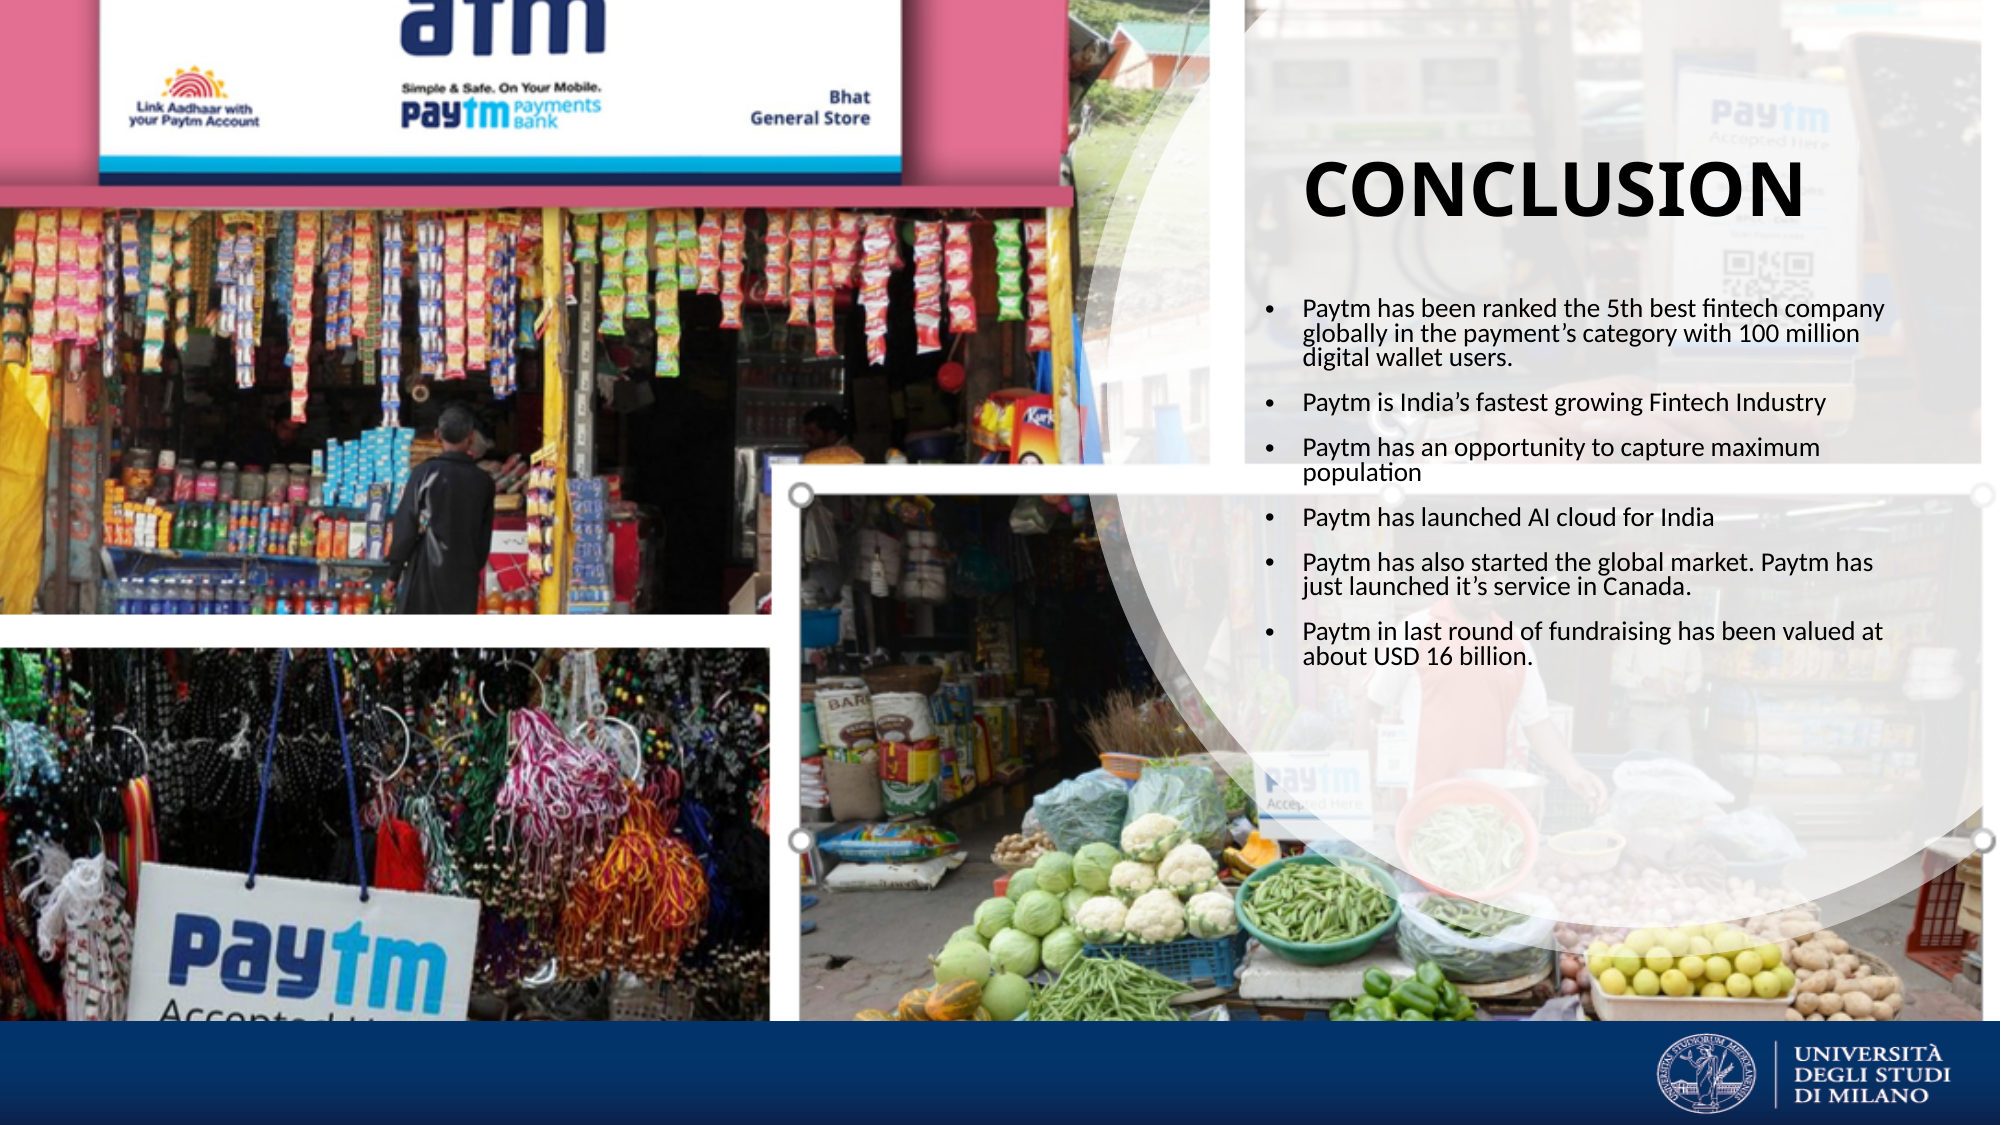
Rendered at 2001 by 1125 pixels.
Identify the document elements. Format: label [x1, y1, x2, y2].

list [0, 0, 2000, 1021]
picture [0, 1021, 2000, 1125]
